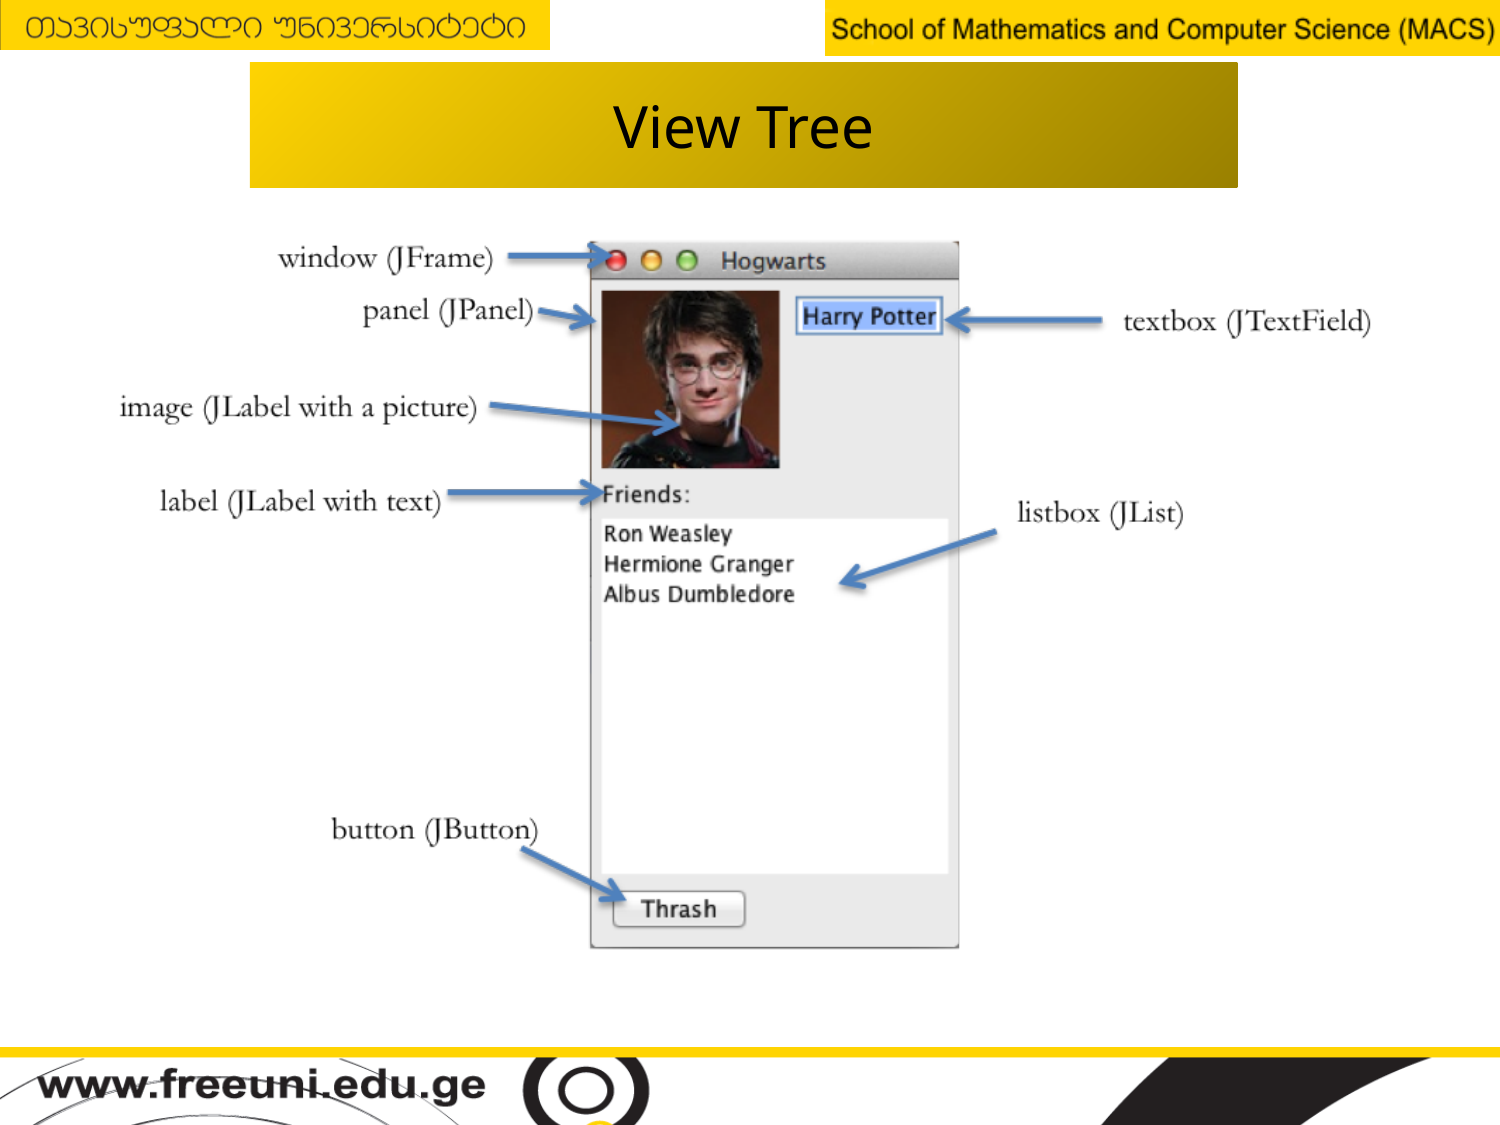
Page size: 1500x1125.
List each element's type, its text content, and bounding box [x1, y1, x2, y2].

picture [0, 1047, 1500, 1125]
picture [99, 221, 1398, 950]
text_box View Tree [249, 62, 1238, 188]
picture [824, 0, 1500, 56]
picture [0, 0, 551, 50]
